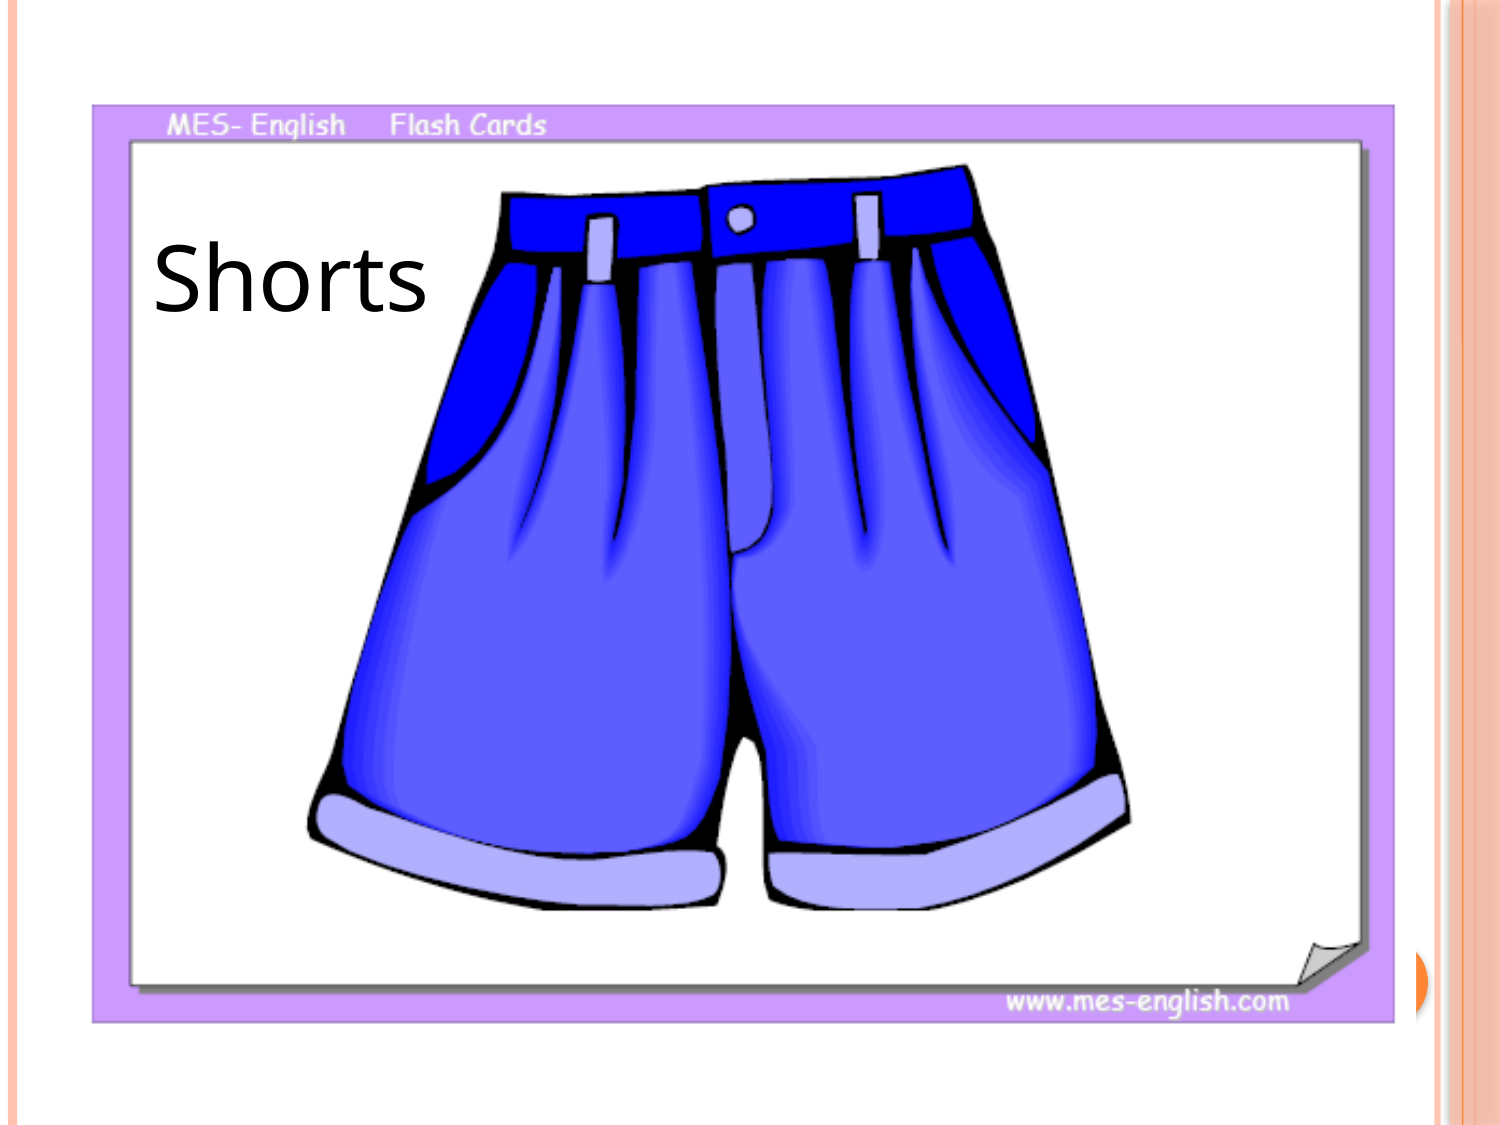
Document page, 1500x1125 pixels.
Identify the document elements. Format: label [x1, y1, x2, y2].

picture [71, 89, 1417, 1037]
